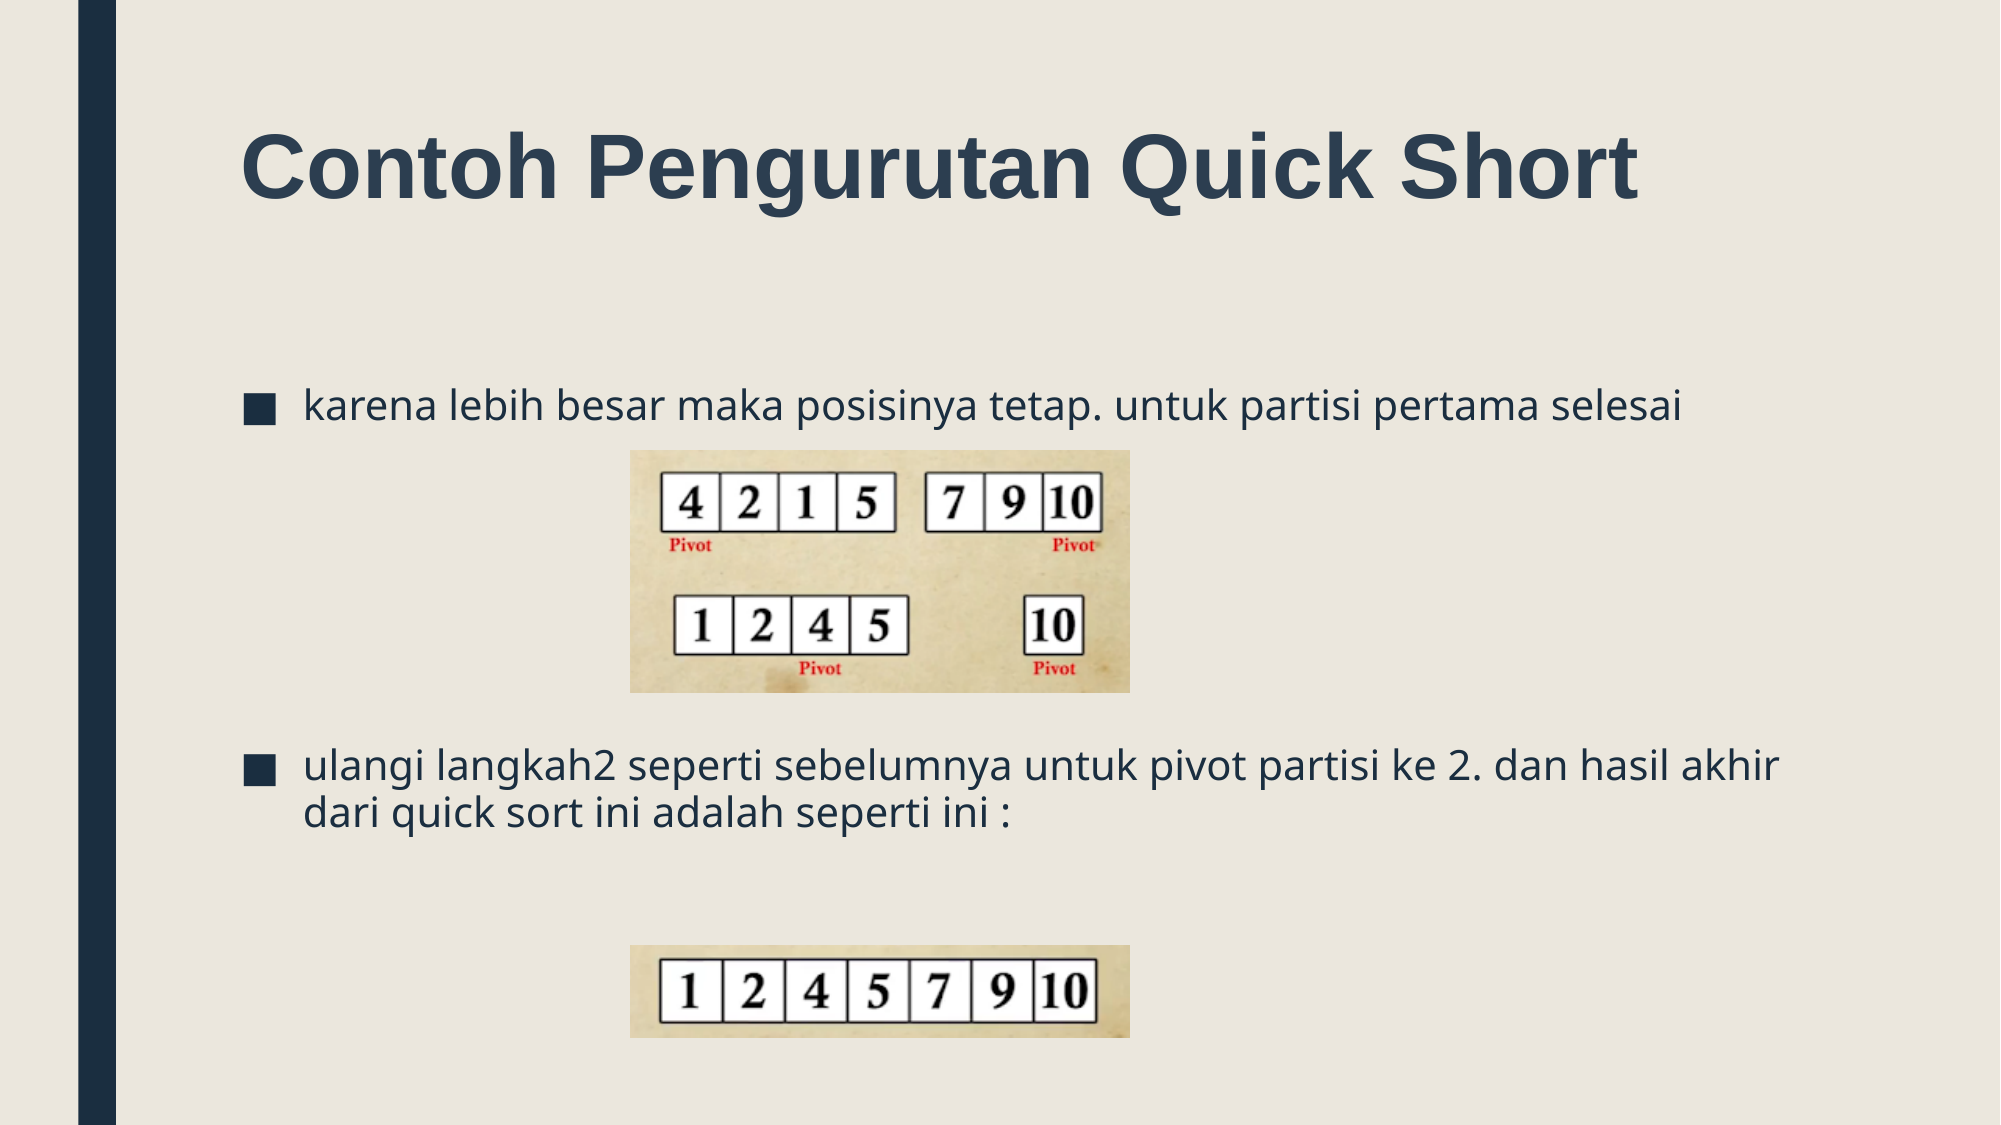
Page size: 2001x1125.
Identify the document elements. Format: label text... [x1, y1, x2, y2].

picture [629, 450, 1130, 693]
picture [629, 945, 1130, 1038]
list karena lebih besar maka posisinya tetap. untuk partisi pertama selesai ulangi langkah2 seperti sebelumnya untuk pivot partisi ke 2. dan hasil akhir dari quick sort ini adalah seperti ini : [225, 375, 1800, 963]
title Contoh Pengurutan Quick Short [225, 112, 1800, 357]
